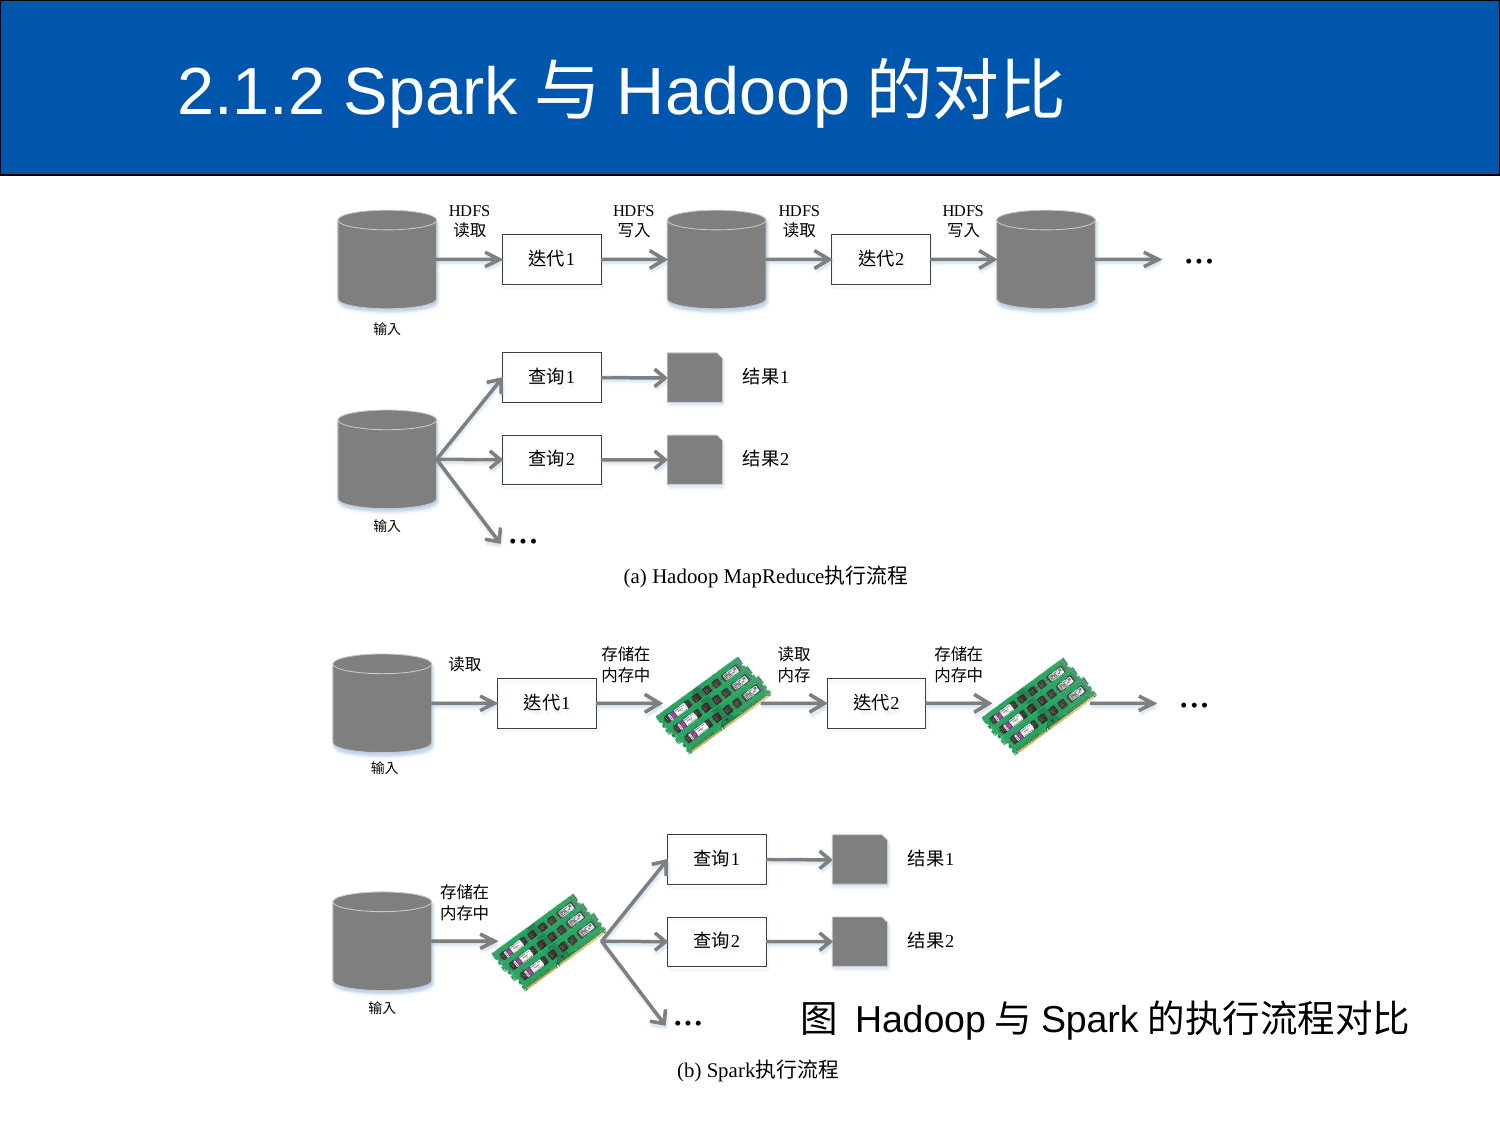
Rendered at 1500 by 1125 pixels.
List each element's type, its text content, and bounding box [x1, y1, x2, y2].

title 2.1.2 Spark与Hadoop的对比 [162, 12, 1376, 163]
text_box 图 Hadoop与Spark的执行流程对比 [1241, 987, 1426, 1048]
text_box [324, 199, 1238, 1085]
